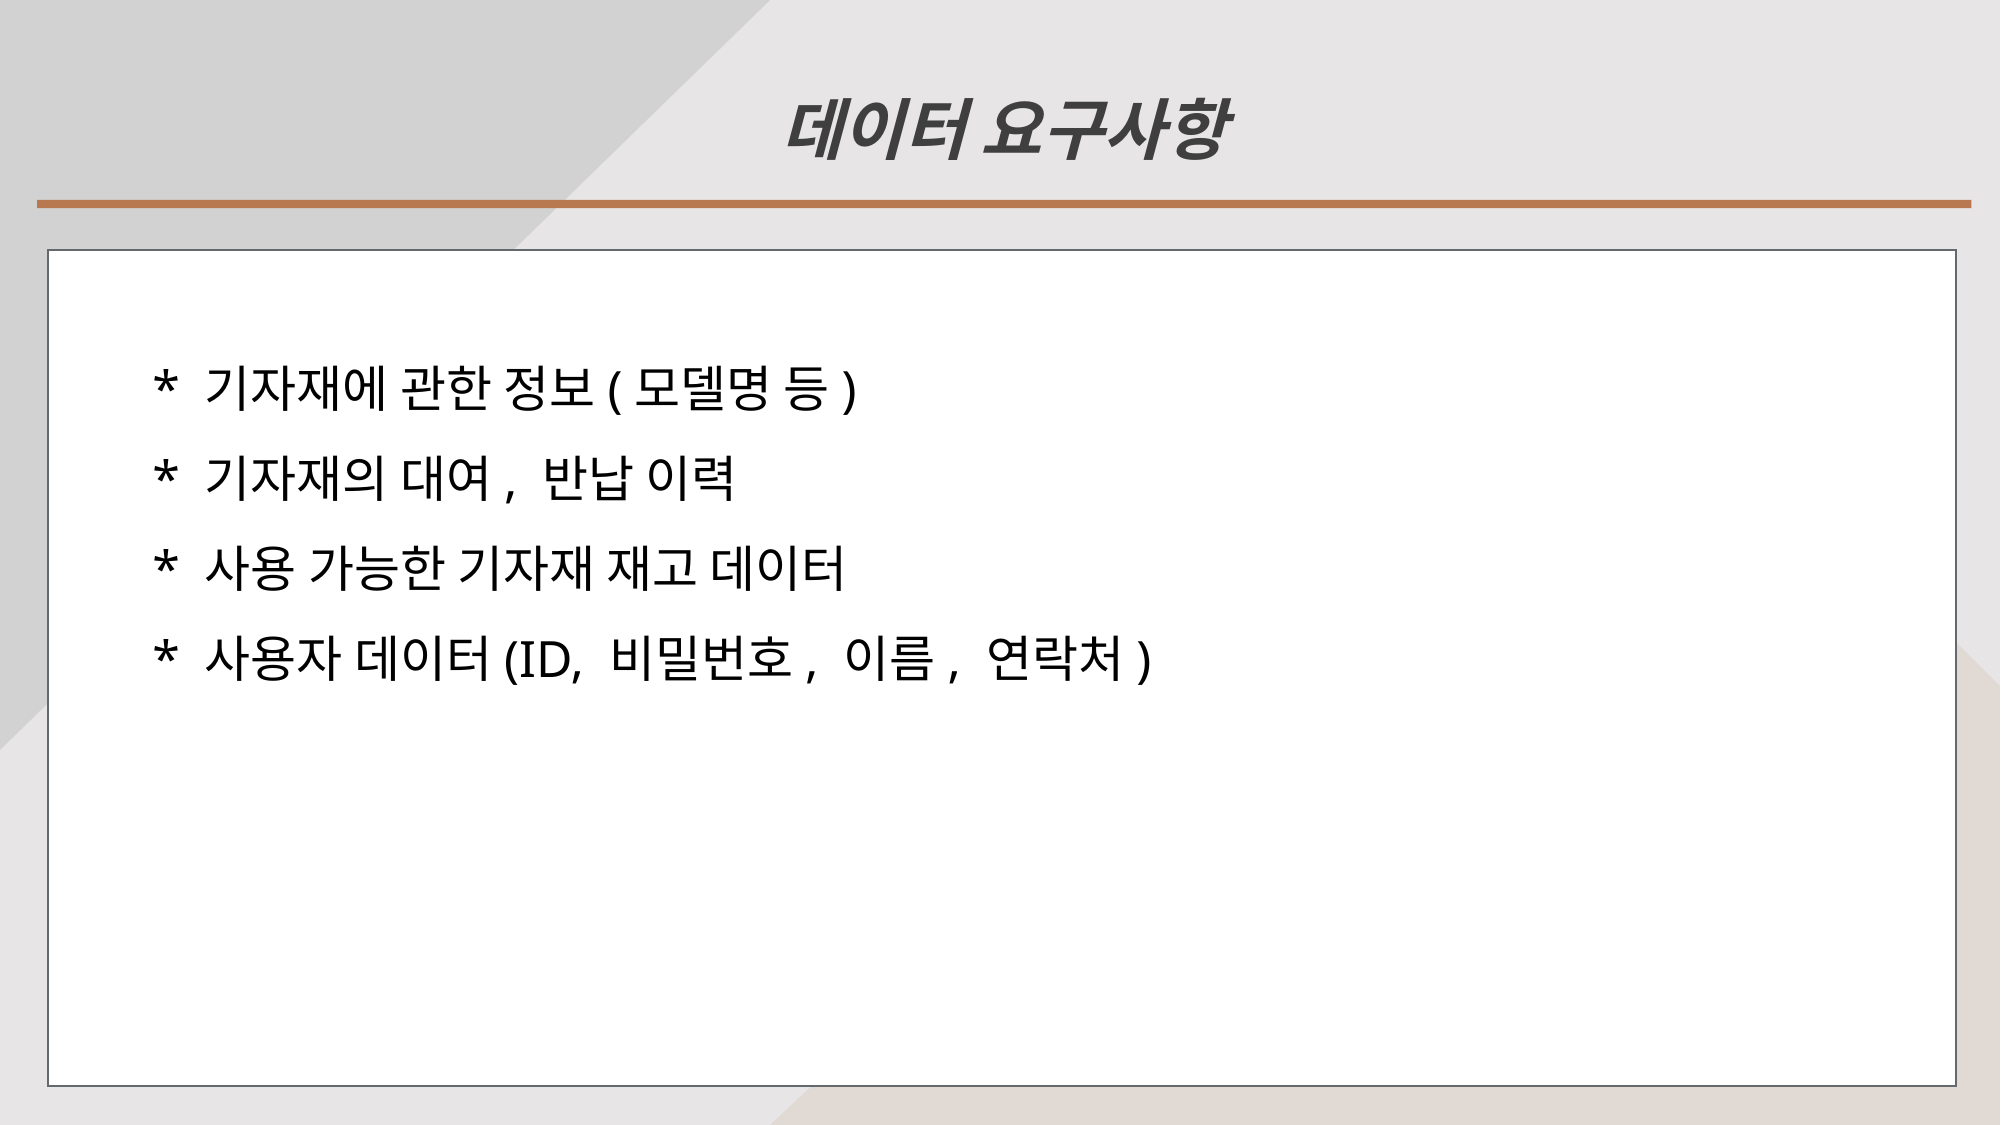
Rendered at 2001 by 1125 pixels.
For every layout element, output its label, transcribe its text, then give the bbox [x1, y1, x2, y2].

text_box [37, 199, 1972, 209]
text_box [47, 249, 1957, 1086]
text_box [770, 643, 2000, 1125]
text_box 데이터 요구사항 [504, 40, 1505, 161]
text_box [0, 0, 771, 750]
list * 기자재에 관한 정보(모델명 등) * 기자재의 대여, 반납 이력 * 사용 가능한 기자재 재고 데이터 * 사용자 데이터(ID, 비밀번호, 이름, 연락처) [137, 320, 1863, 1014]
